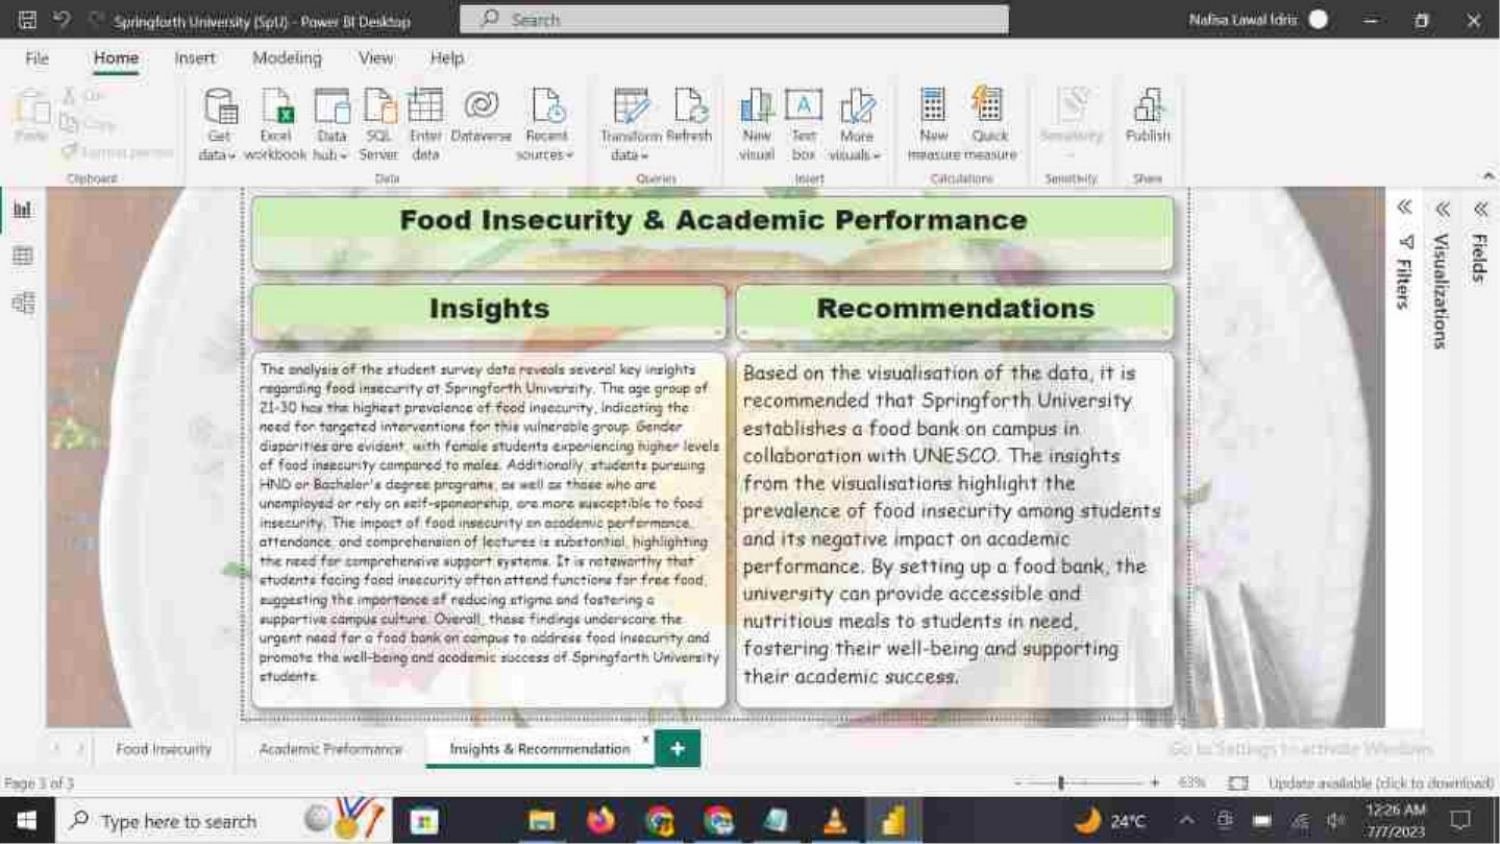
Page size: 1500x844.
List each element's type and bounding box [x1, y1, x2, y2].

text_box [0, 0, 1500, 844]
